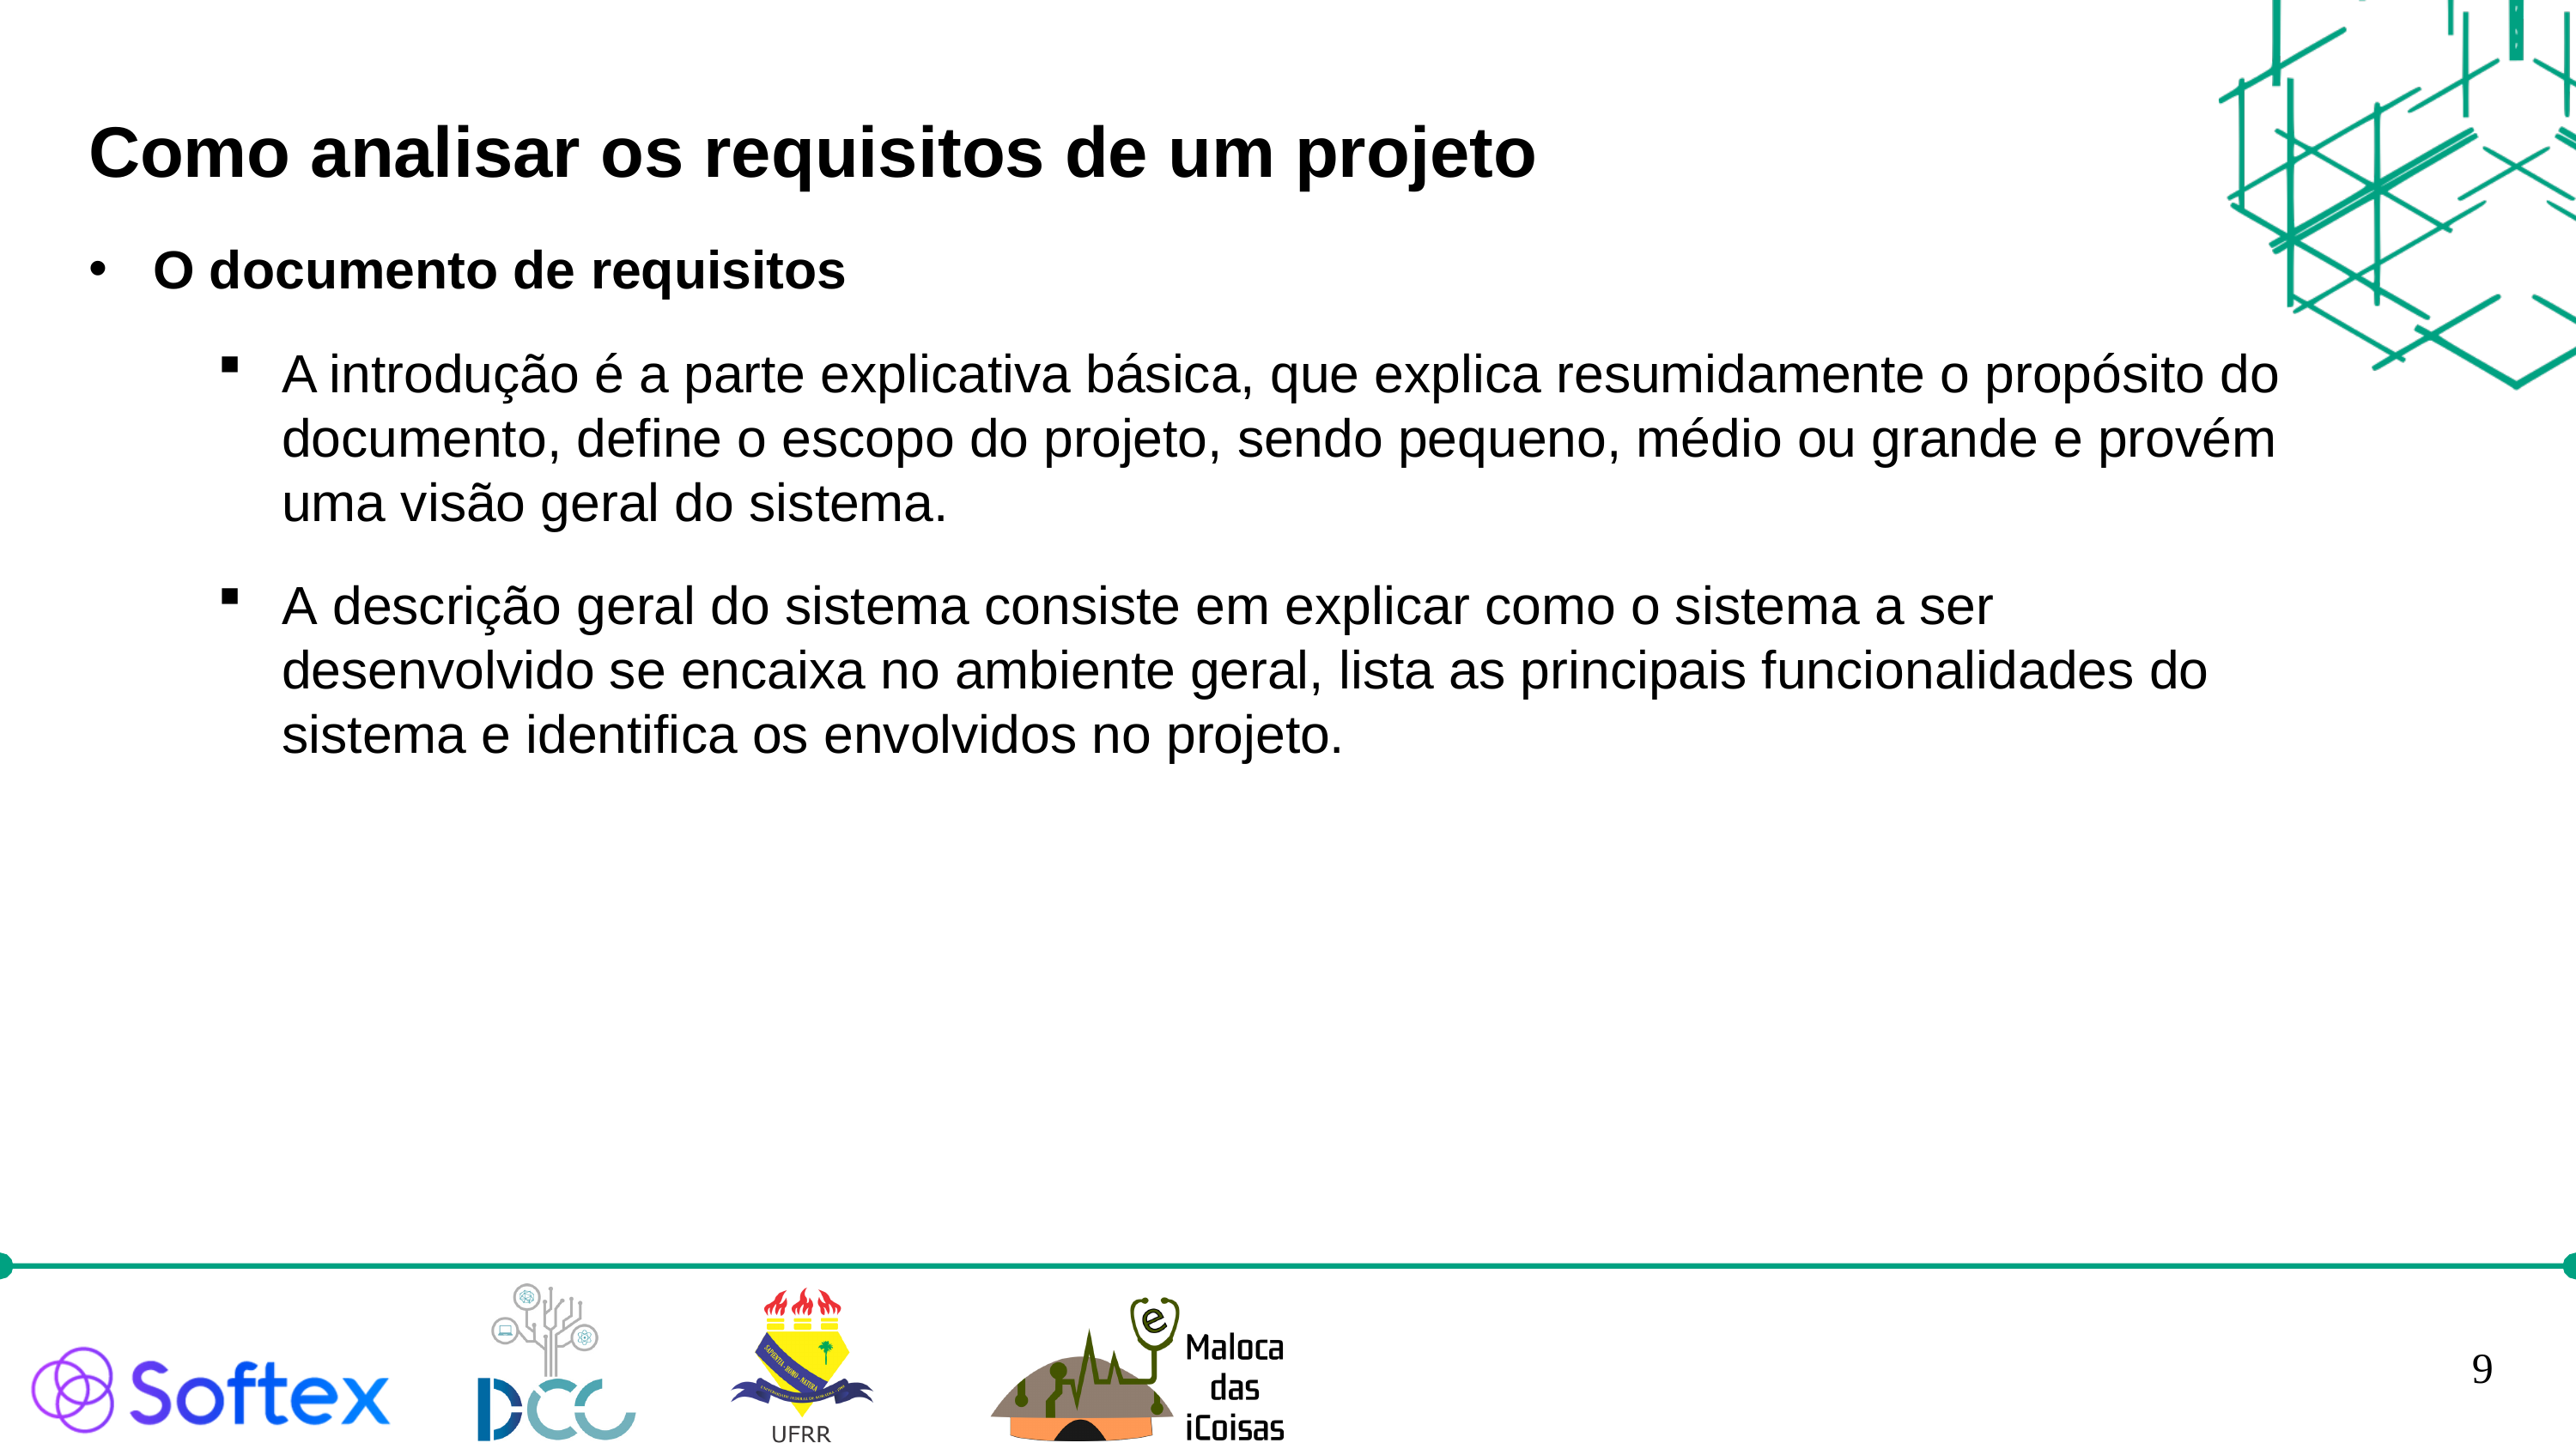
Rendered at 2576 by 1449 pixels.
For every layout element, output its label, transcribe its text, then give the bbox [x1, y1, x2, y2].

text_box Como analisar os requisitos de um projeto O documento de requisitos A introdução é a parte explicativa básica, que explica resumidamente o propósito do documento, define o escopo do projeto, sendo pequeno, médio ou grande e provém uma visão geral do sistema. A descrição geral do sistema consiste em explicar como o sistema a ser desenvolvido se encaixa no ambiente geral, lista as principais funcionalidades do sistema e identifica os envolvidos no projeto. [76, 99, 2306, 751]
text_box [0, 1257, 2576, 1276]
text_box [477, 1283, 638, 1449]
text_box [724, 1280, 880, 1449]
text_box 9 [2459, 1333, 2576, 1394]
text_box [2218, 0, 2576, 391]
text_box [967, 1292, 1285, 1441]
text_box [29, 1329, 392, 1449]
